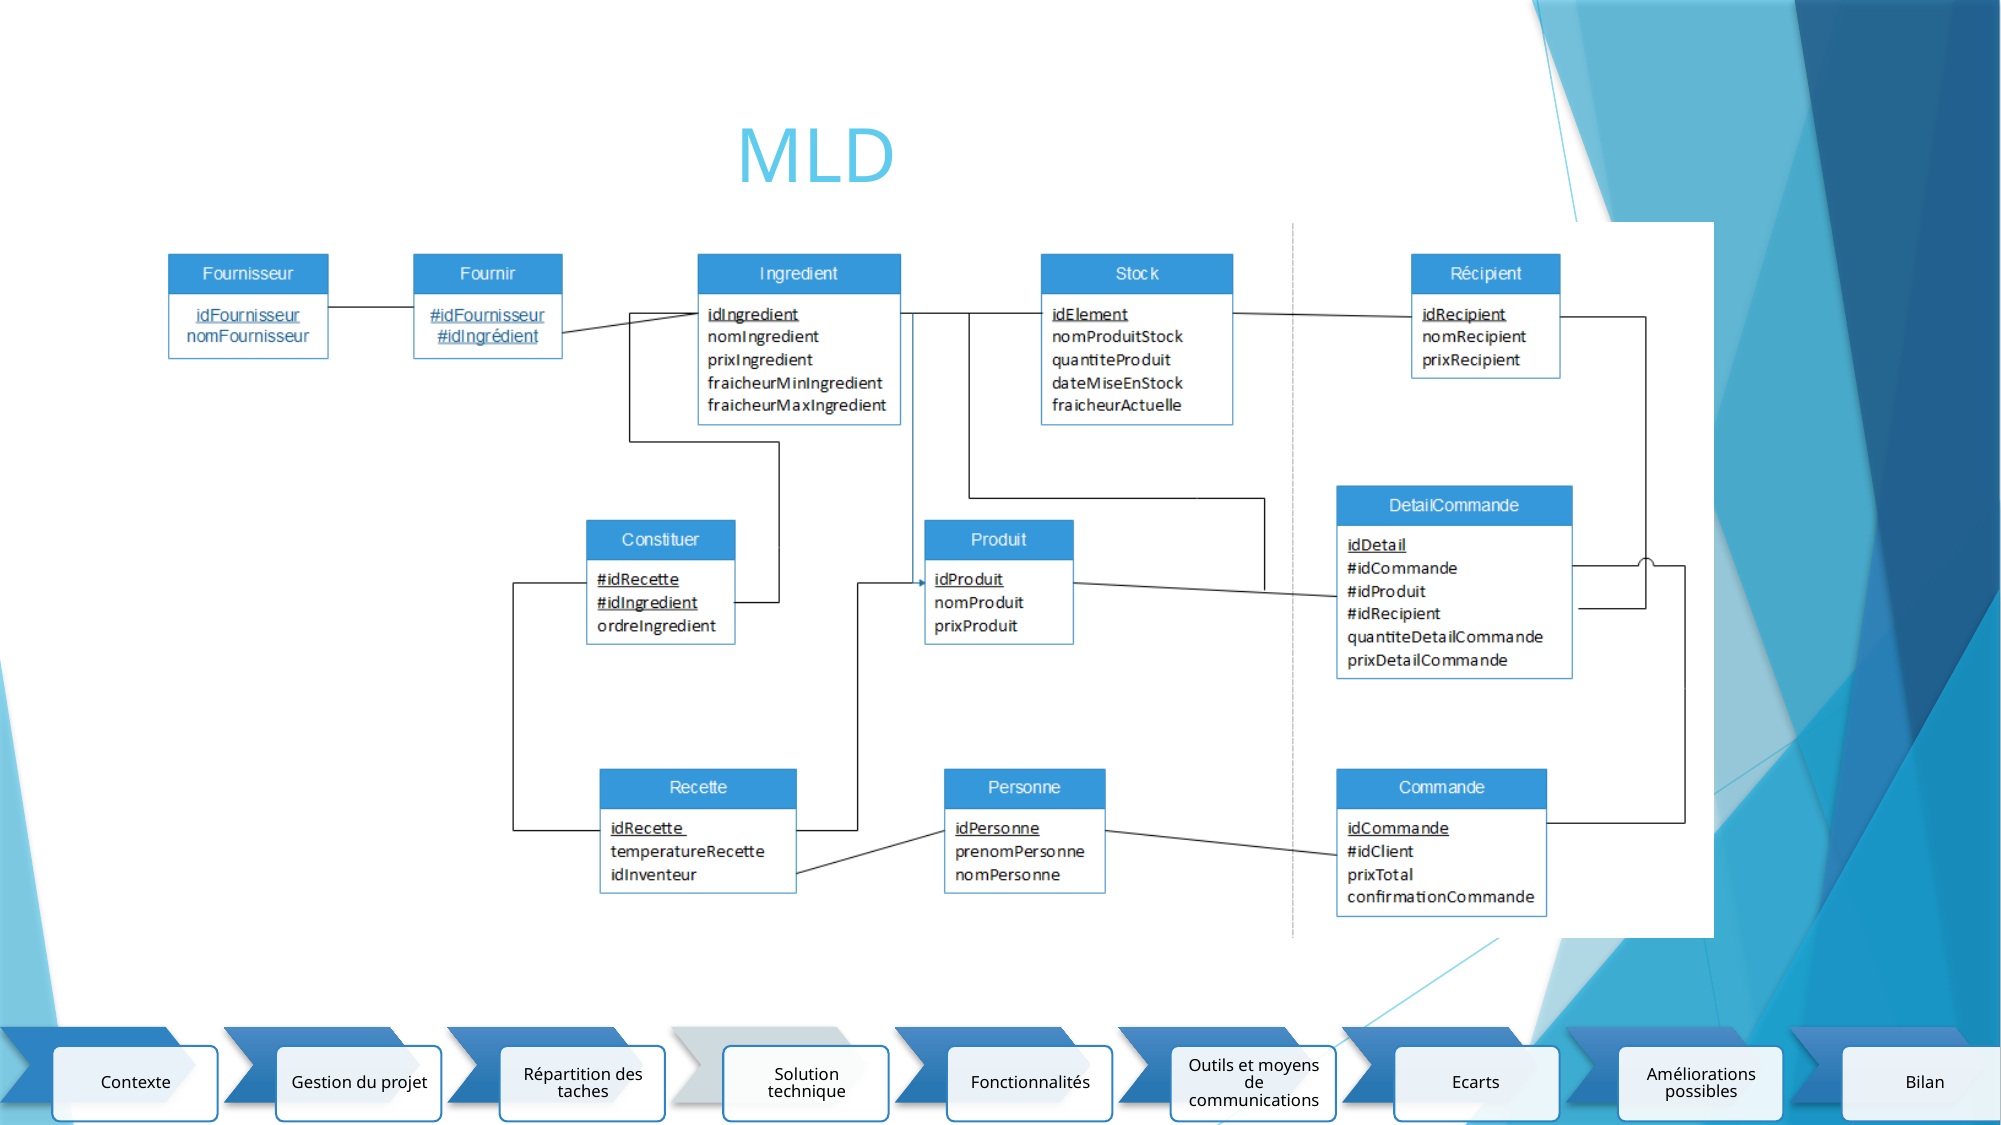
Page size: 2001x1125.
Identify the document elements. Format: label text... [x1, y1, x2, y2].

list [139, 221, 1715, 939]
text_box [0, 958, 2000, 1125]
title MLD [111, 99, 1522, 317]
